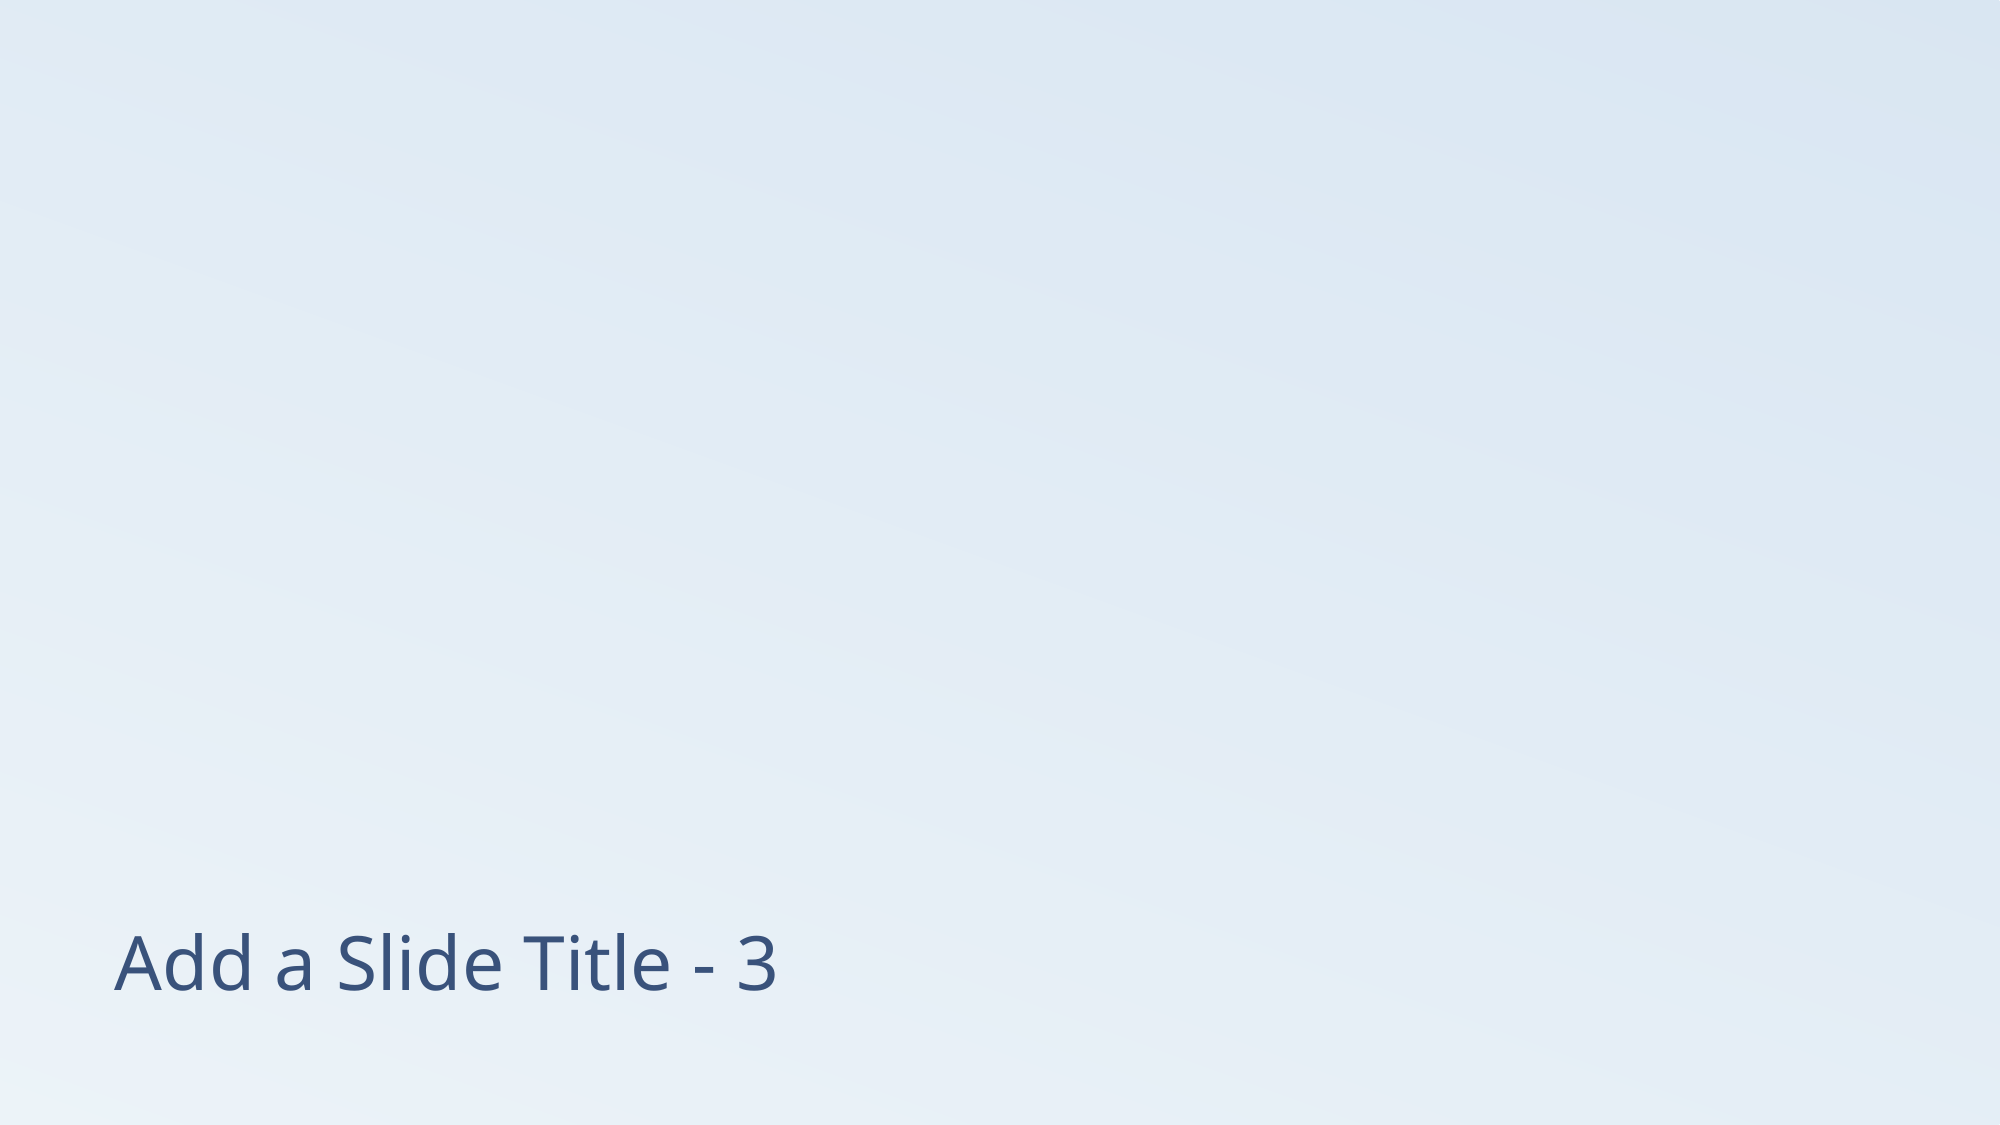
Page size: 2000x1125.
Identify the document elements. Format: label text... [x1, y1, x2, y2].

title Add a Slide Title - 3 [99, 837, 1900, 1013]
